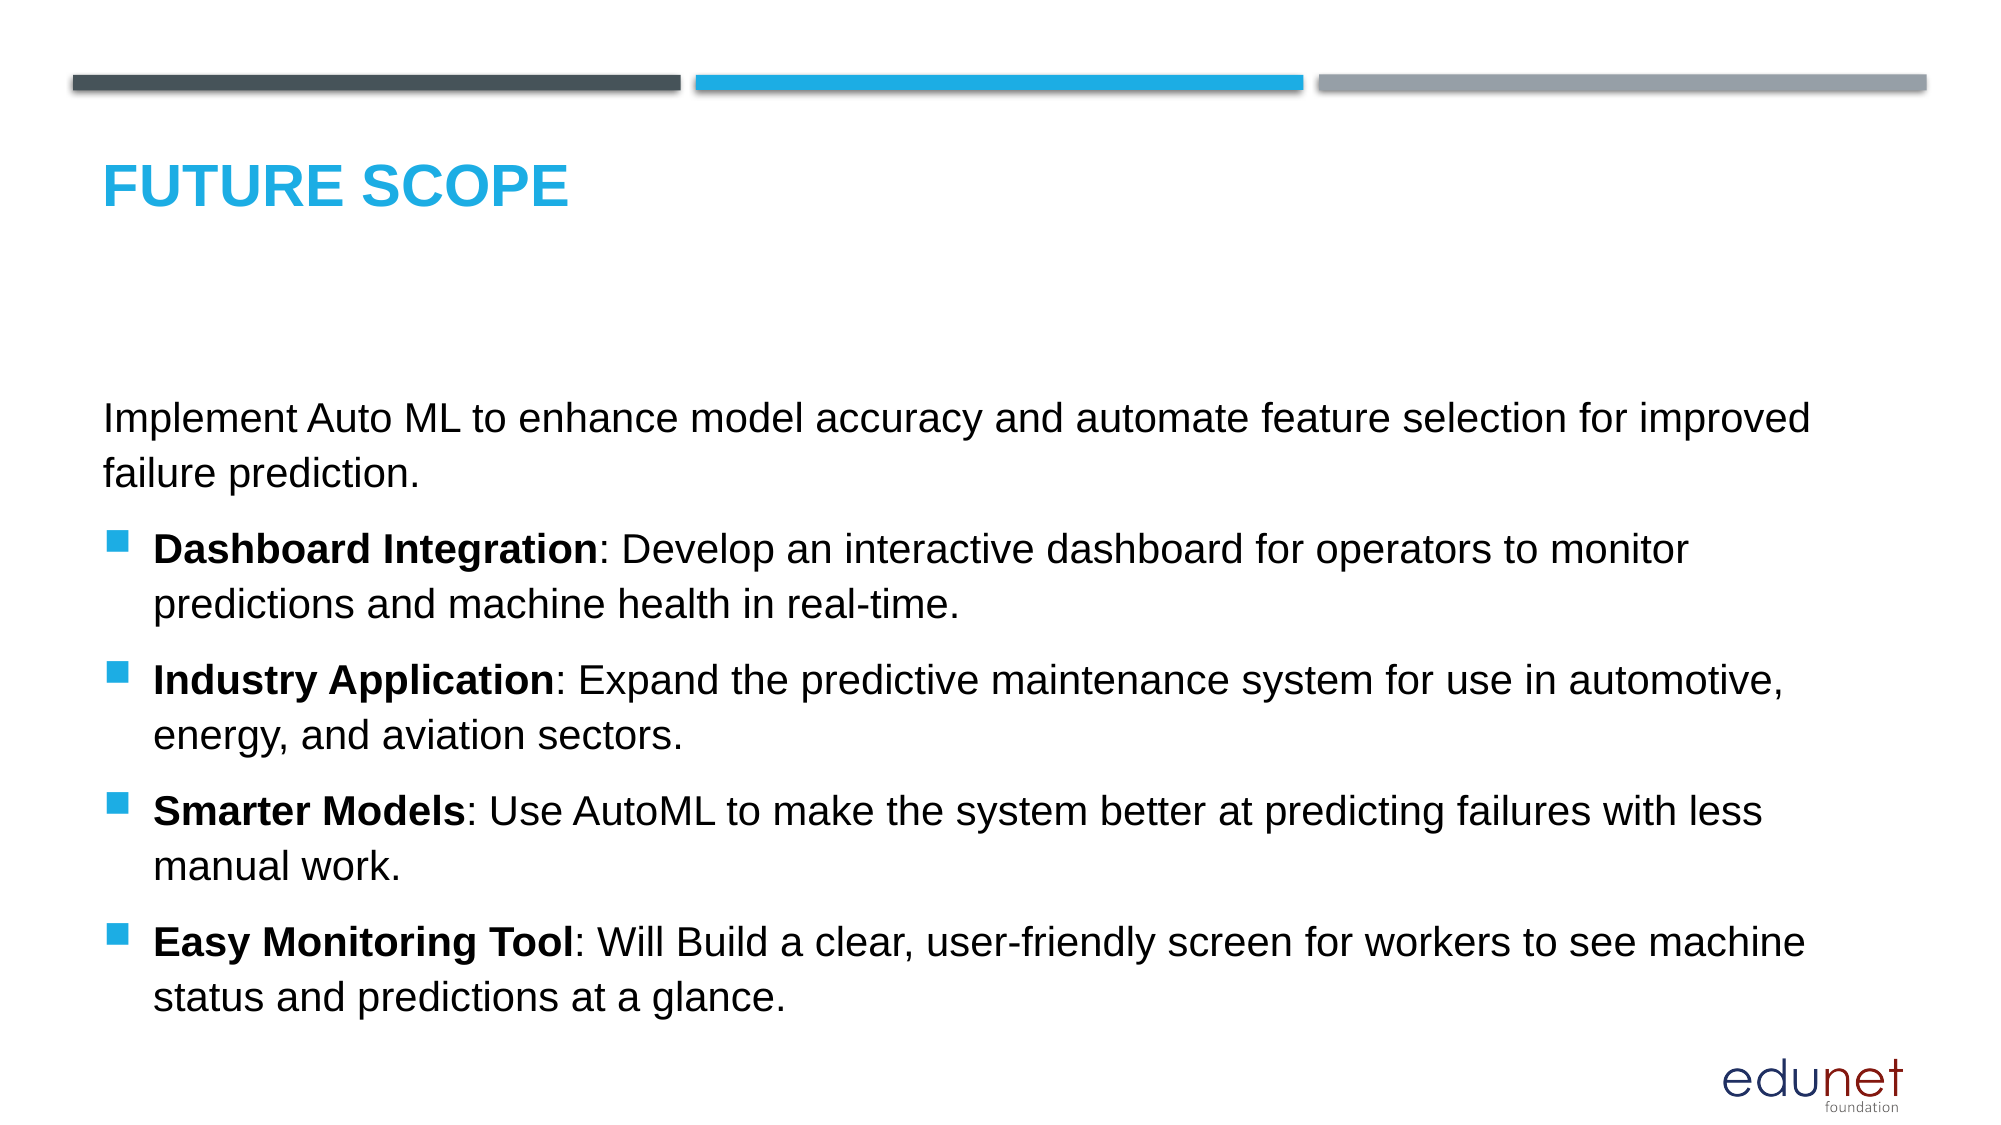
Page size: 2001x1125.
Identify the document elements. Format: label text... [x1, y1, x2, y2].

list Implement Auto ML to enhance model accuracy and automate feature selection for improved failure prediction. Dashboard Integration: Develop an interactive dashboard for operators to monitor predictions and machine health in real-time. Industry Application: Expand the predictive maintenance system for use in automotive, energy, and aviation sectors. Smarter Models: Use AutoML to make the system better at predicting failures with less manual work. Easy Monitoring Tool: Will Build a clear, user-friendly screen for workers to see machine status and predictions at a glance. [87, 378, 1898, 1125]
text_box Future scope [87, 138, 1898, 226]
picture [1898, 1056, 1905, 1116]
